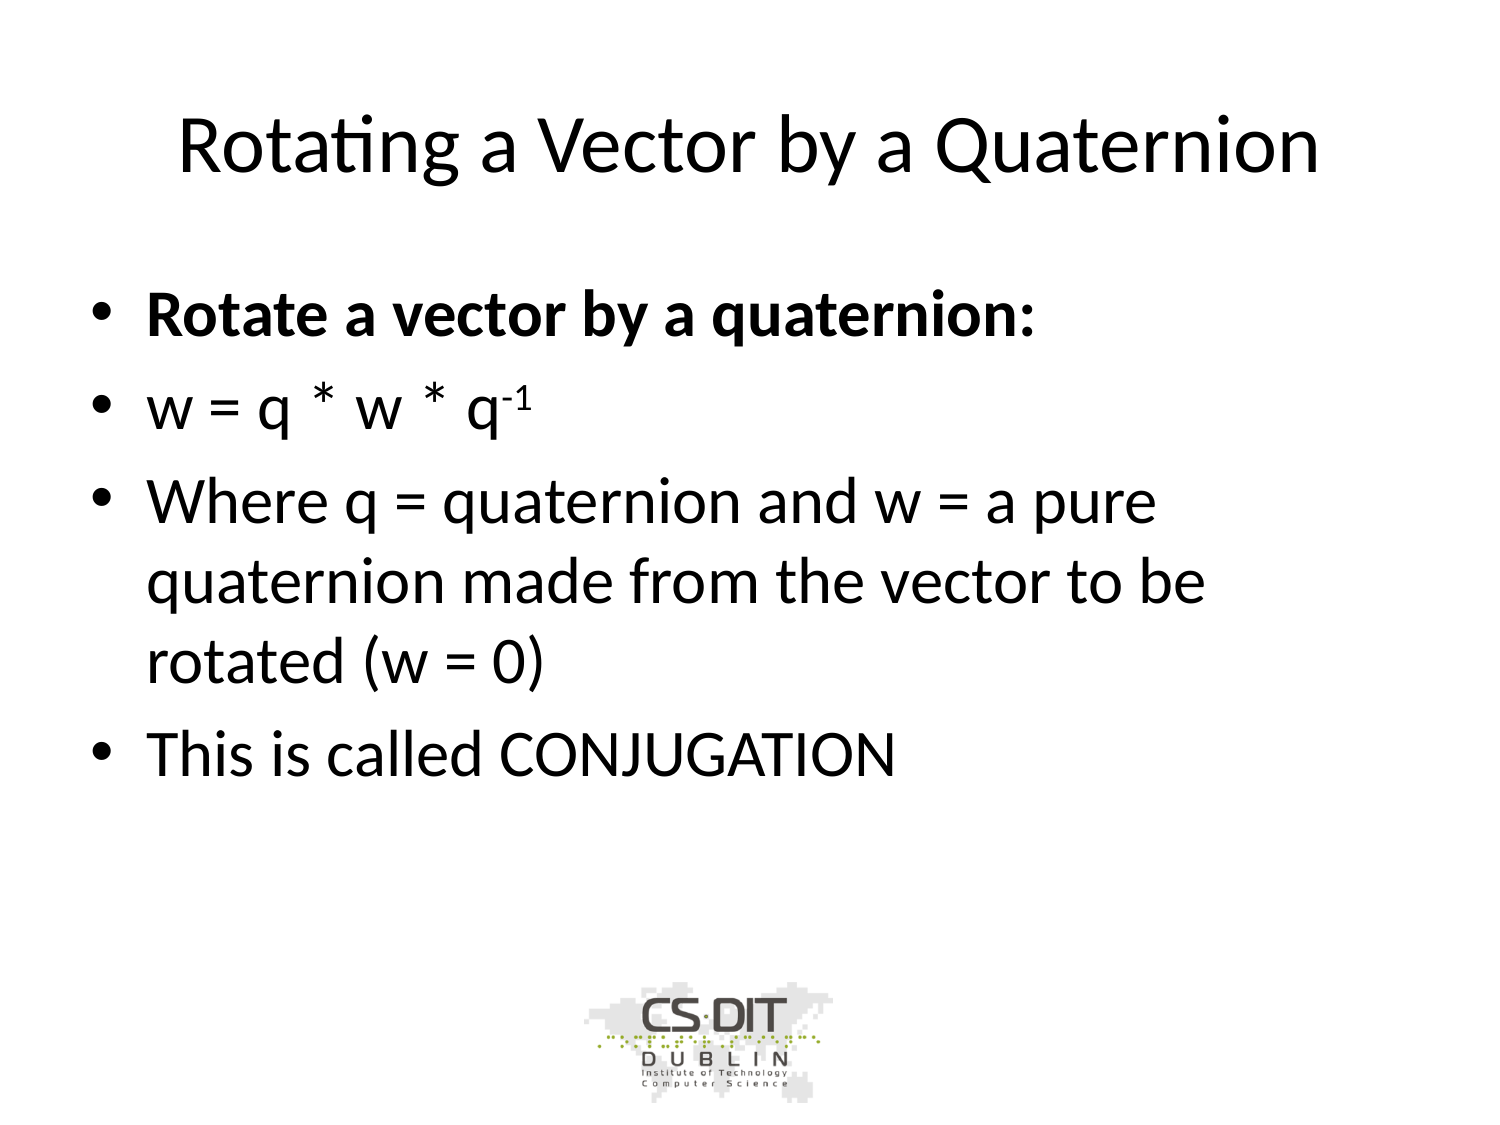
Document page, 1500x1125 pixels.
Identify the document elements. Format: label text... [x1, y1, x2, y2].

picture [584, 1005, 833, 1103]
list Rotate a vector by a quaternion: w = q * w * q-1 Where q = quaternion and w = a pure quaternion made from the vector to be rotated (w = 0) This is called CONJUGATION [75, 262, 1425, 1005]
title Rotating a Vector by a Quaternion [75, 45, 1425, 233]
